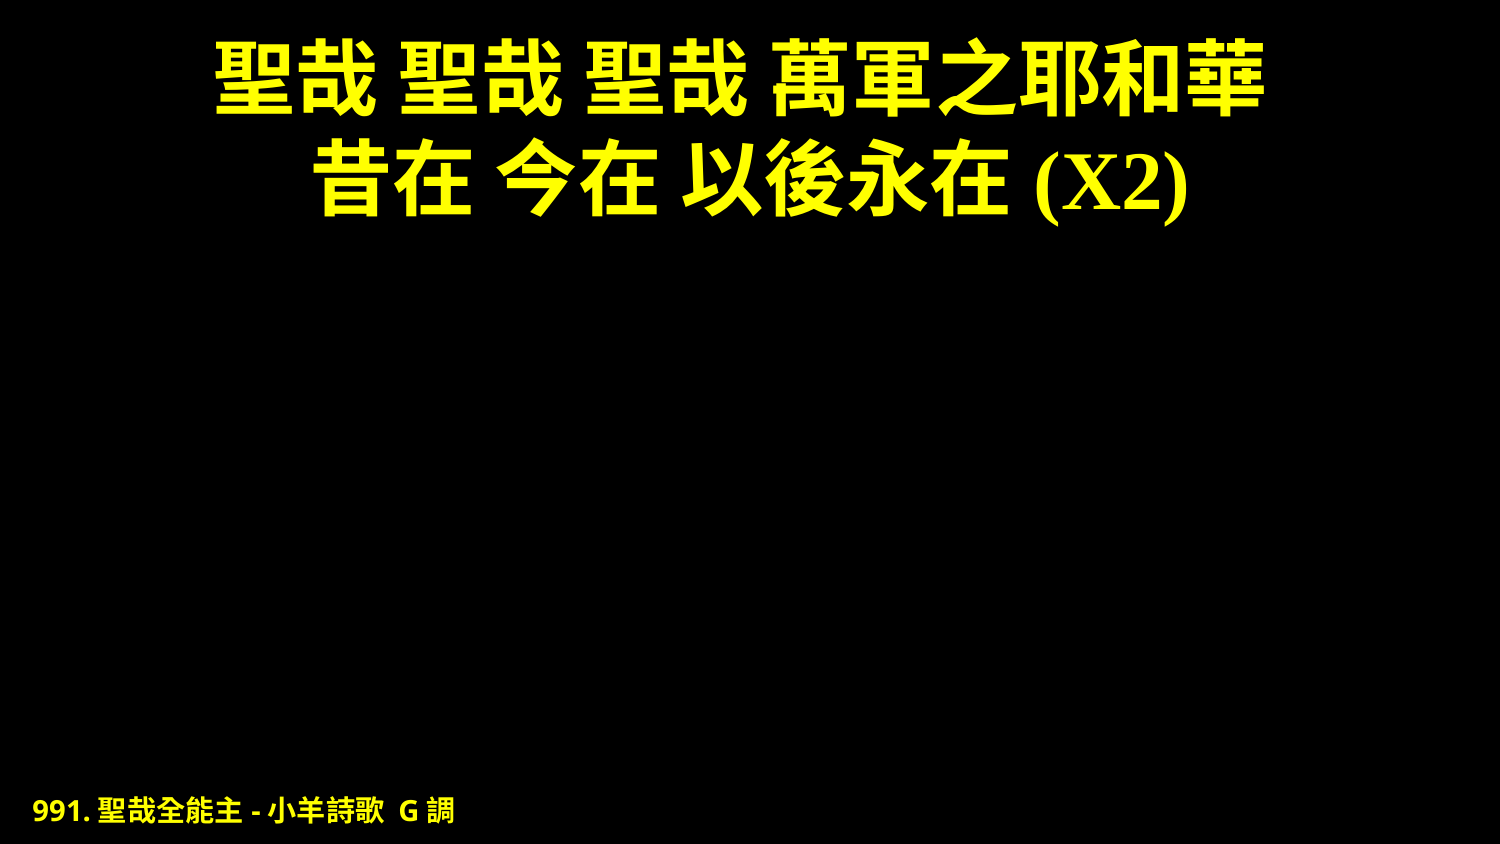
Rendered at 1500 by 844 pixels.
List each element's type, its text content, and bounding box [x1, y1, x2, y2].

title 聖哉 聖哉 聖哉 萬軍之耶和華 昔在 今在 以後永在(X2) [0, 55, 1500, 197]
text_box 991.聖哉全能主-小羊詩歌 G調 [17, 784, 774, 835]
